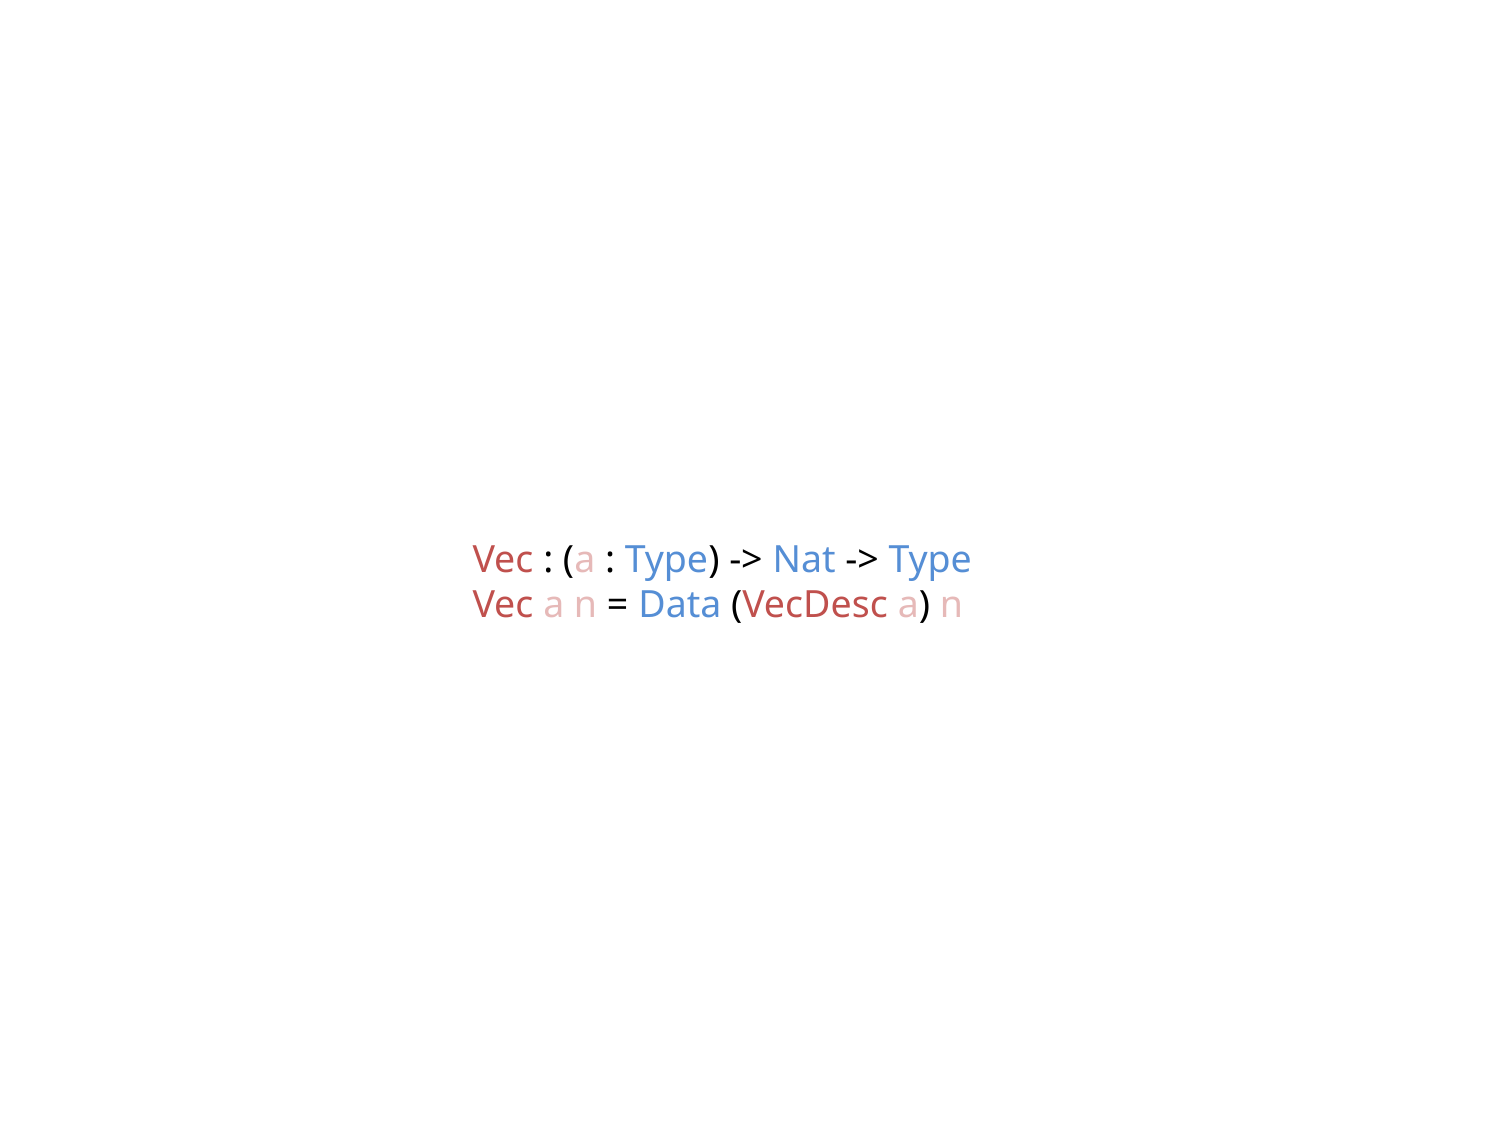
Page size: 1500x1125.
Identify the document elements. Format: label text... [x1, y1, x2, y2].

text_box Vec : (a : Type) -> Nat -> Type Vec a n = Data (VecDesc a) n [457, 527, 988, 632]
